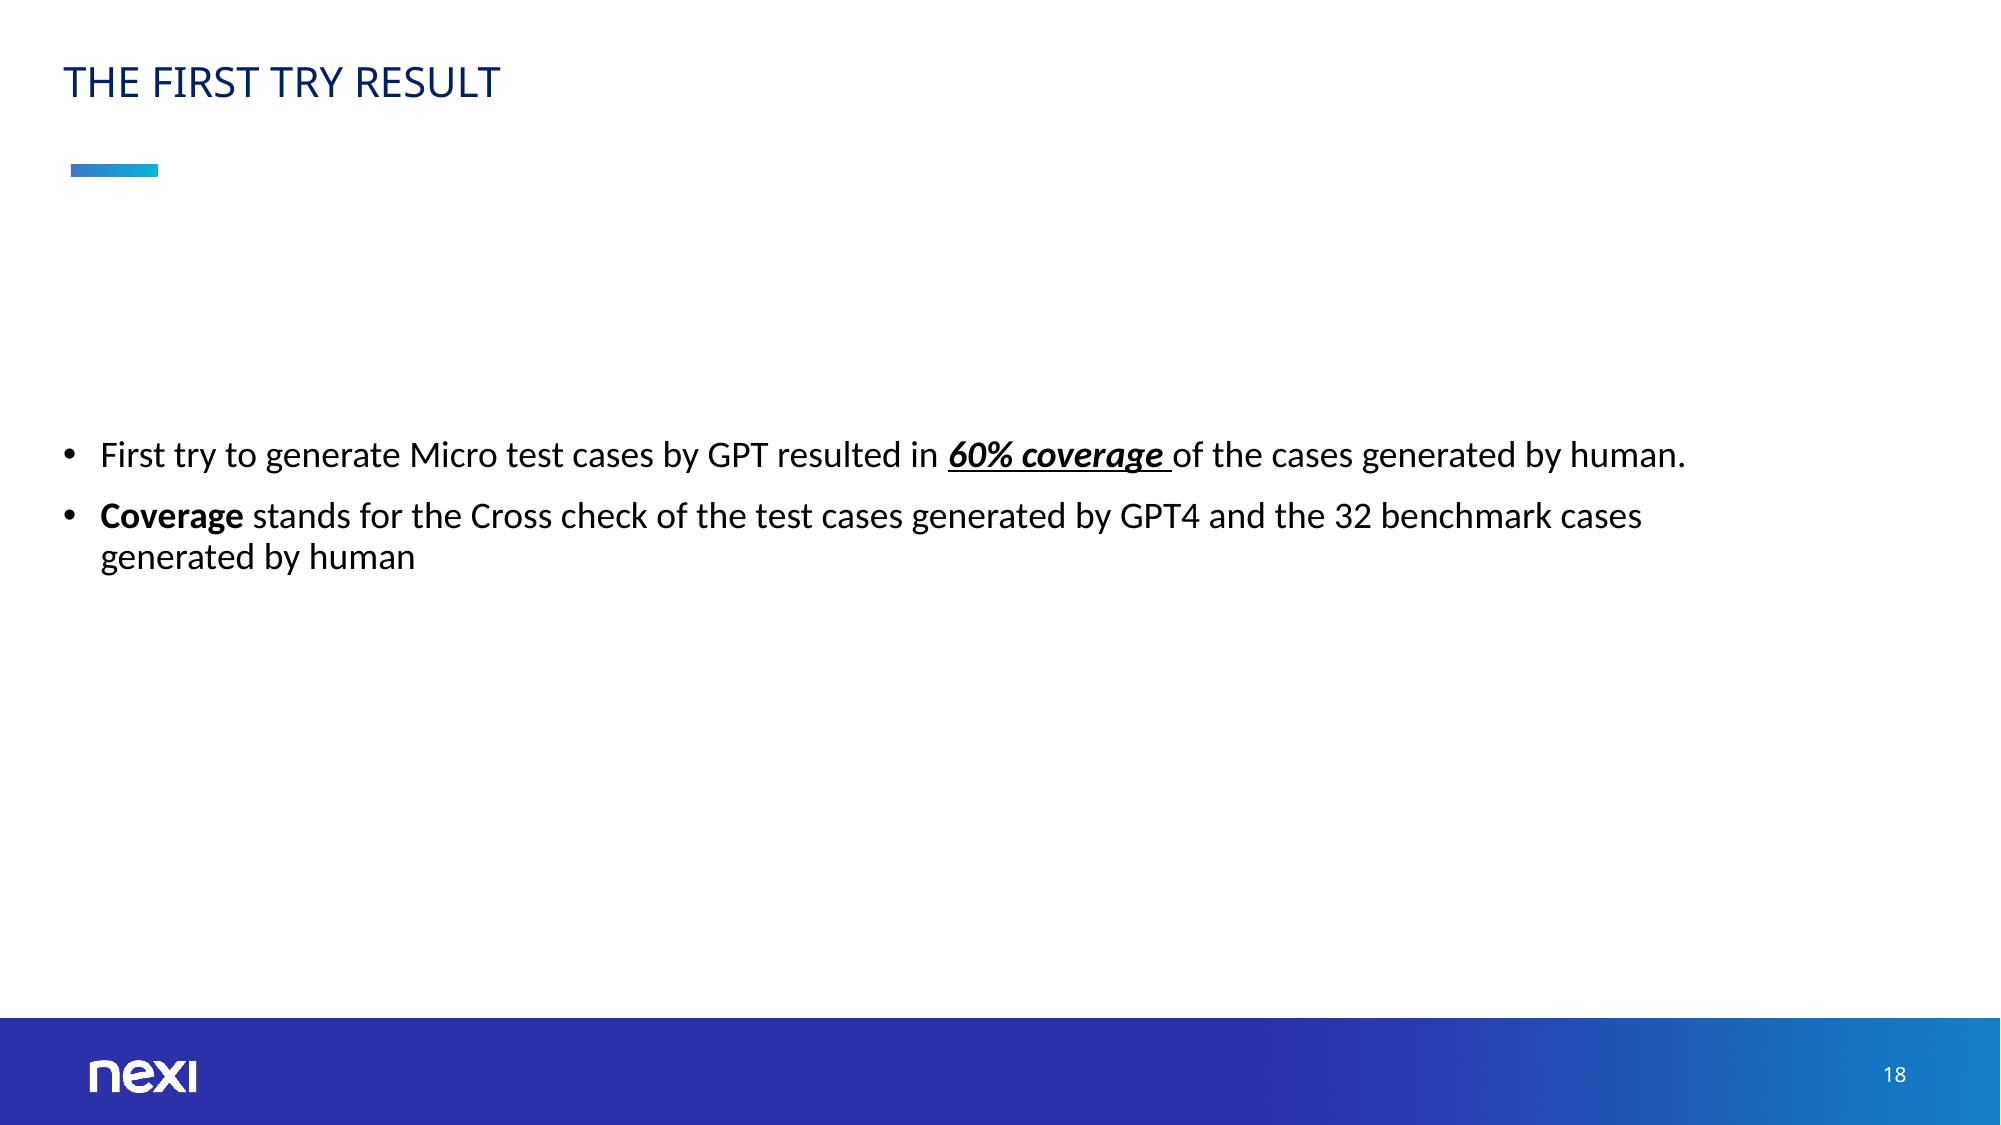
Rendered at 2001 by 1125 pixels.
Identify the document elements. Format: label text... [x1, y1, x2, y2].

text_box First try to generate Micro test cases by GPT resulted in 60% coverage of the cases generated by human. Coverage stands for the Cross check of the test cases generated by GPT4 and the 32 benchmark cases generated by human [48, 238, 1816, 836]
picture [0, 1018, 2000, 1125]
list The First Try Result [48, 31, 1979, 128]
